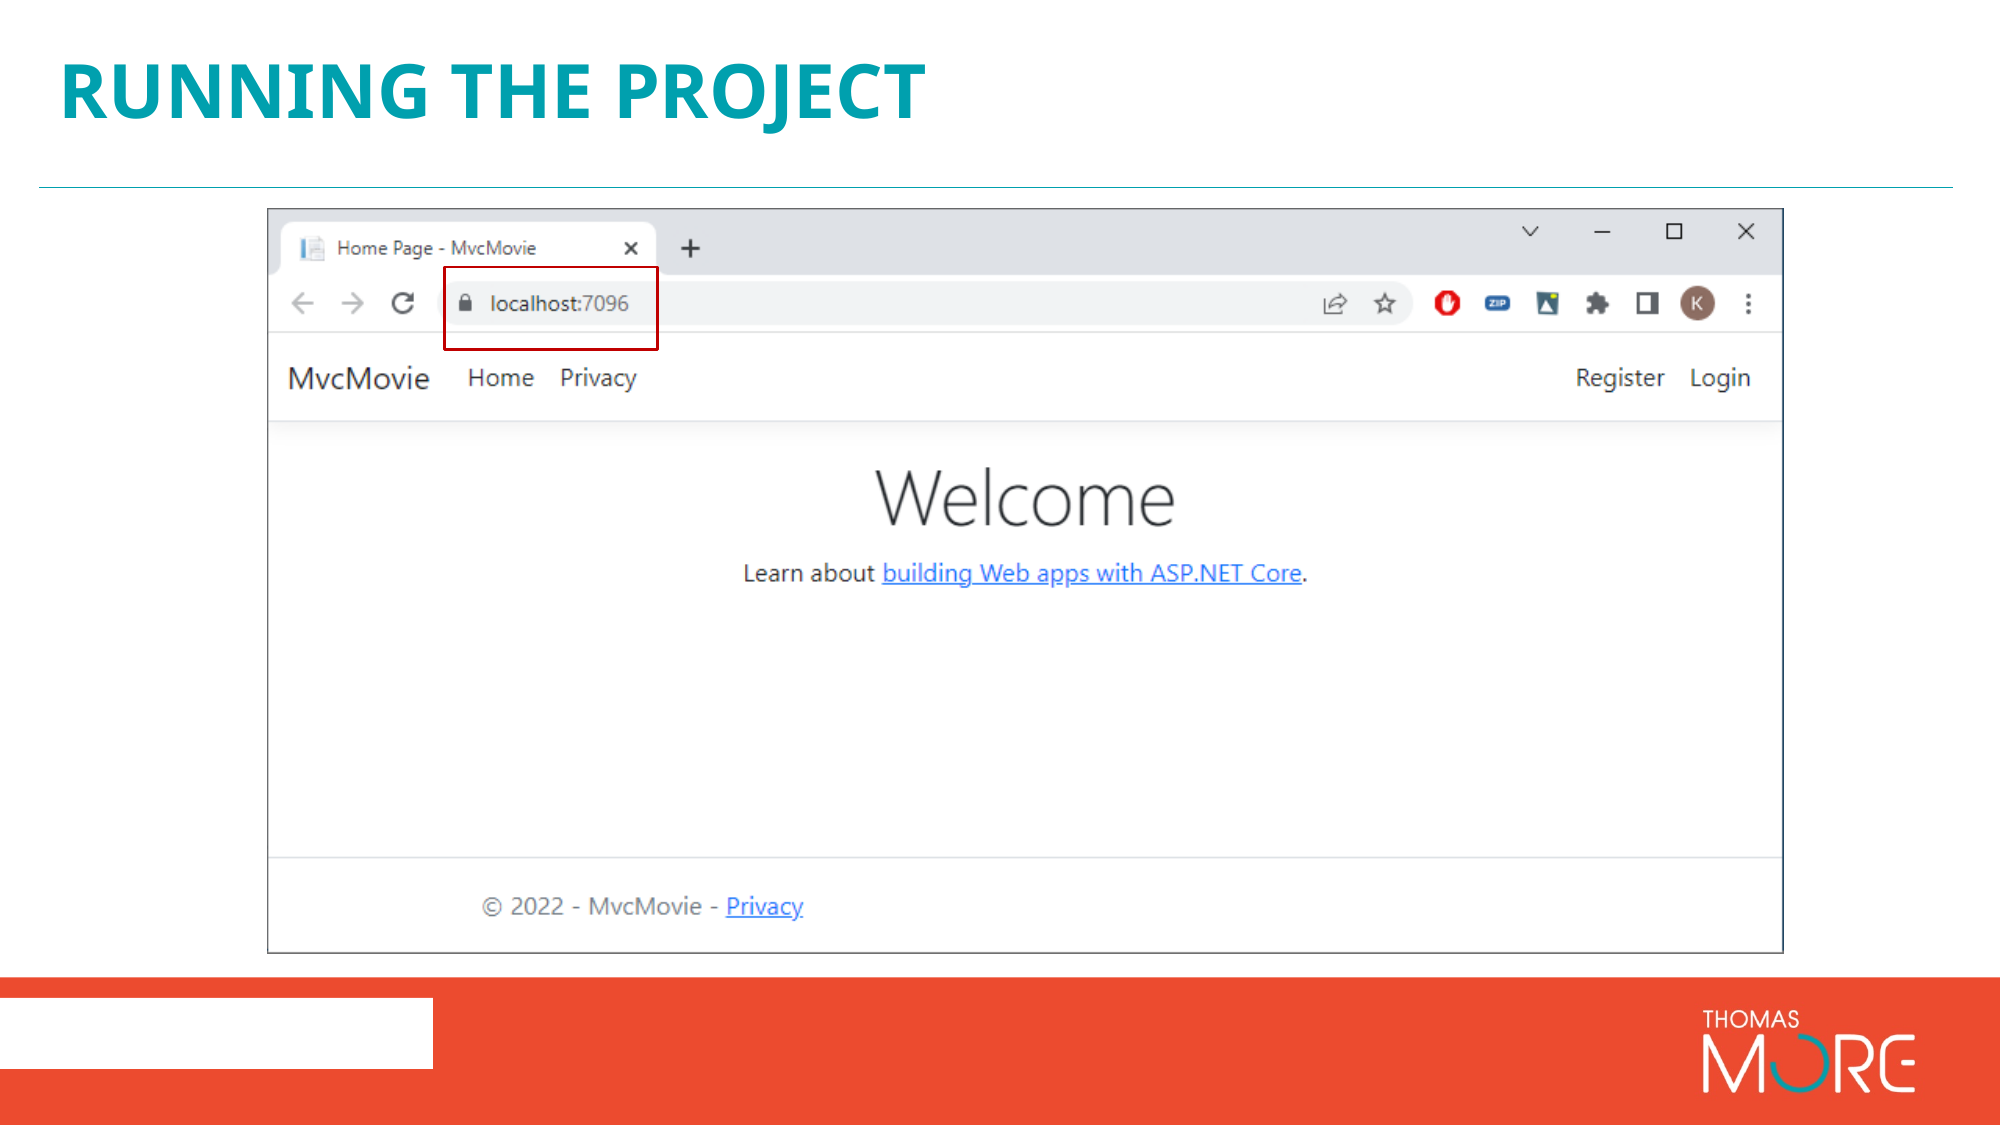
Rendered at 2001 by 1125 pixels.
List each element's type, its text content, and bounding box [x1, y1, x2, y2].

title Running the project [0, 0, 2000, 188]
picture [267, 207, 1784, 954]
picture [1673, 980, 1944, 1122]
